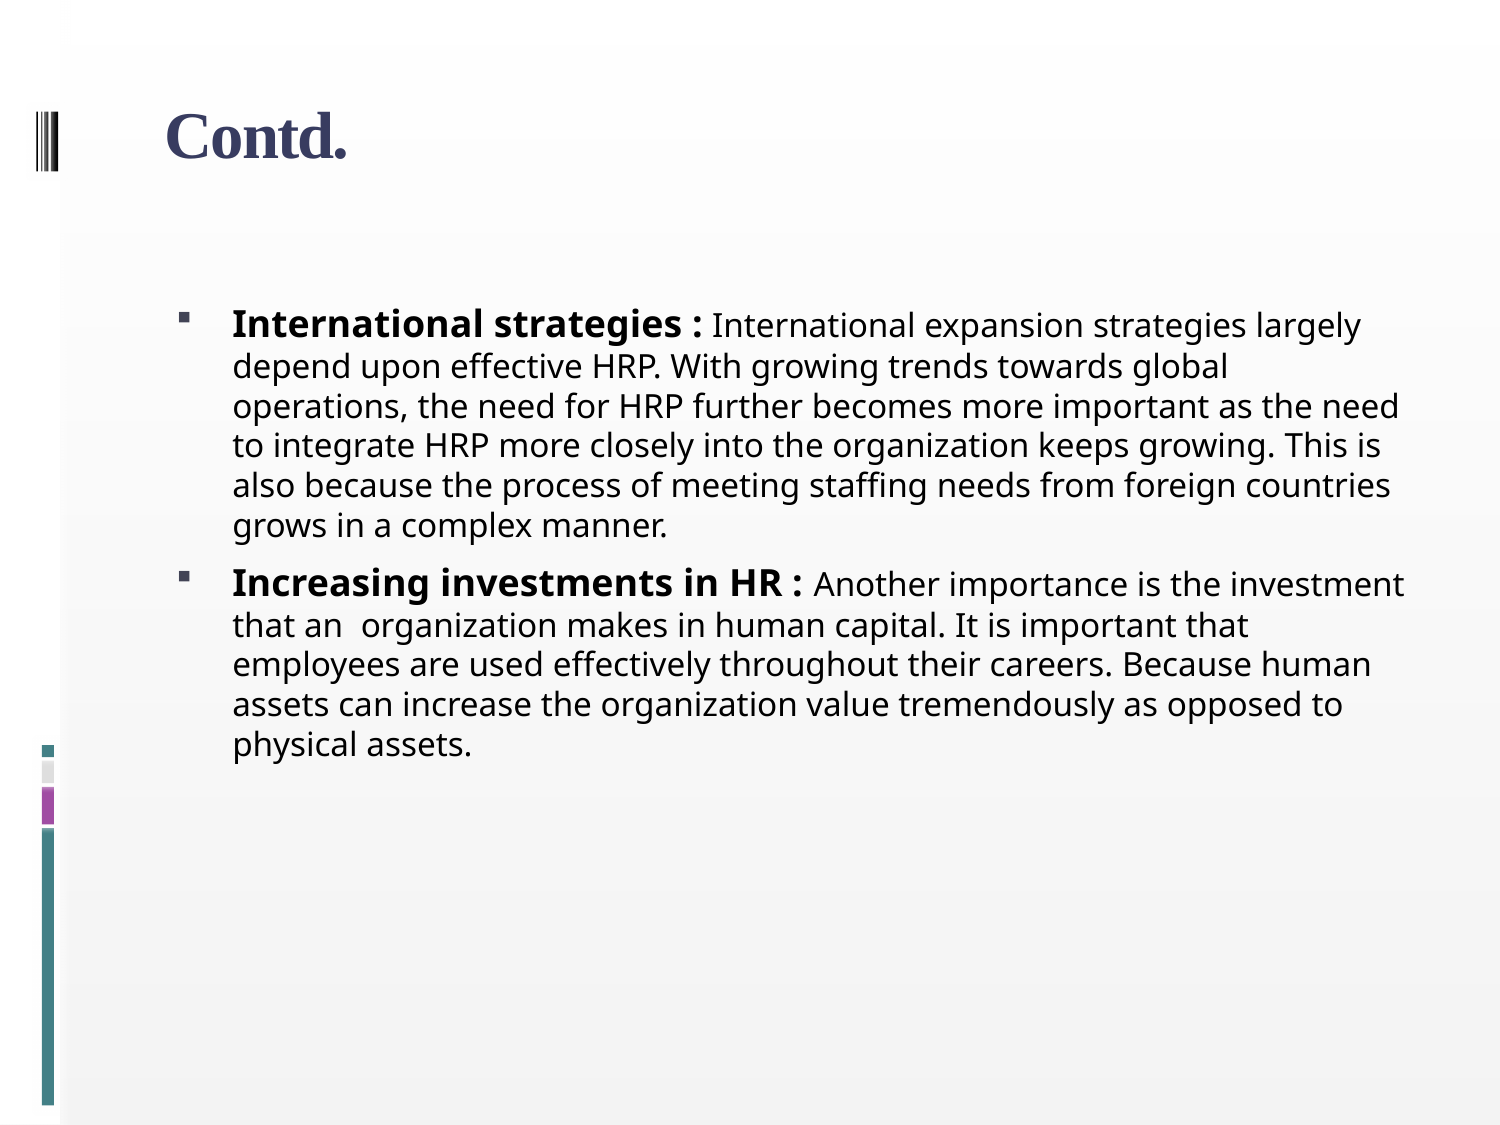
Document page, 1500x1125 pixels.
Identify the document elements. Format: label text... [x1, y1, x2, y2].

list International strategies : International expansion strategies largely depend upon effective HRP. With growing trends towards global operations, the need for HRP further becomes more important as the need to integrate HRP more closely into the organization keeps growing. This is also because the process of meeting staffing needs from foreign countries grows in a complex manner. Increasing investments in HR : Another importance is the investment that an organization makes in human capital. It is important that employees are used effectively throughout their careers. Because human assets can increase the organization value tremendously as opposed to physical assets. [150, 292, 1425, 1043]
title Contd. [150, 83, 1425, 234]
